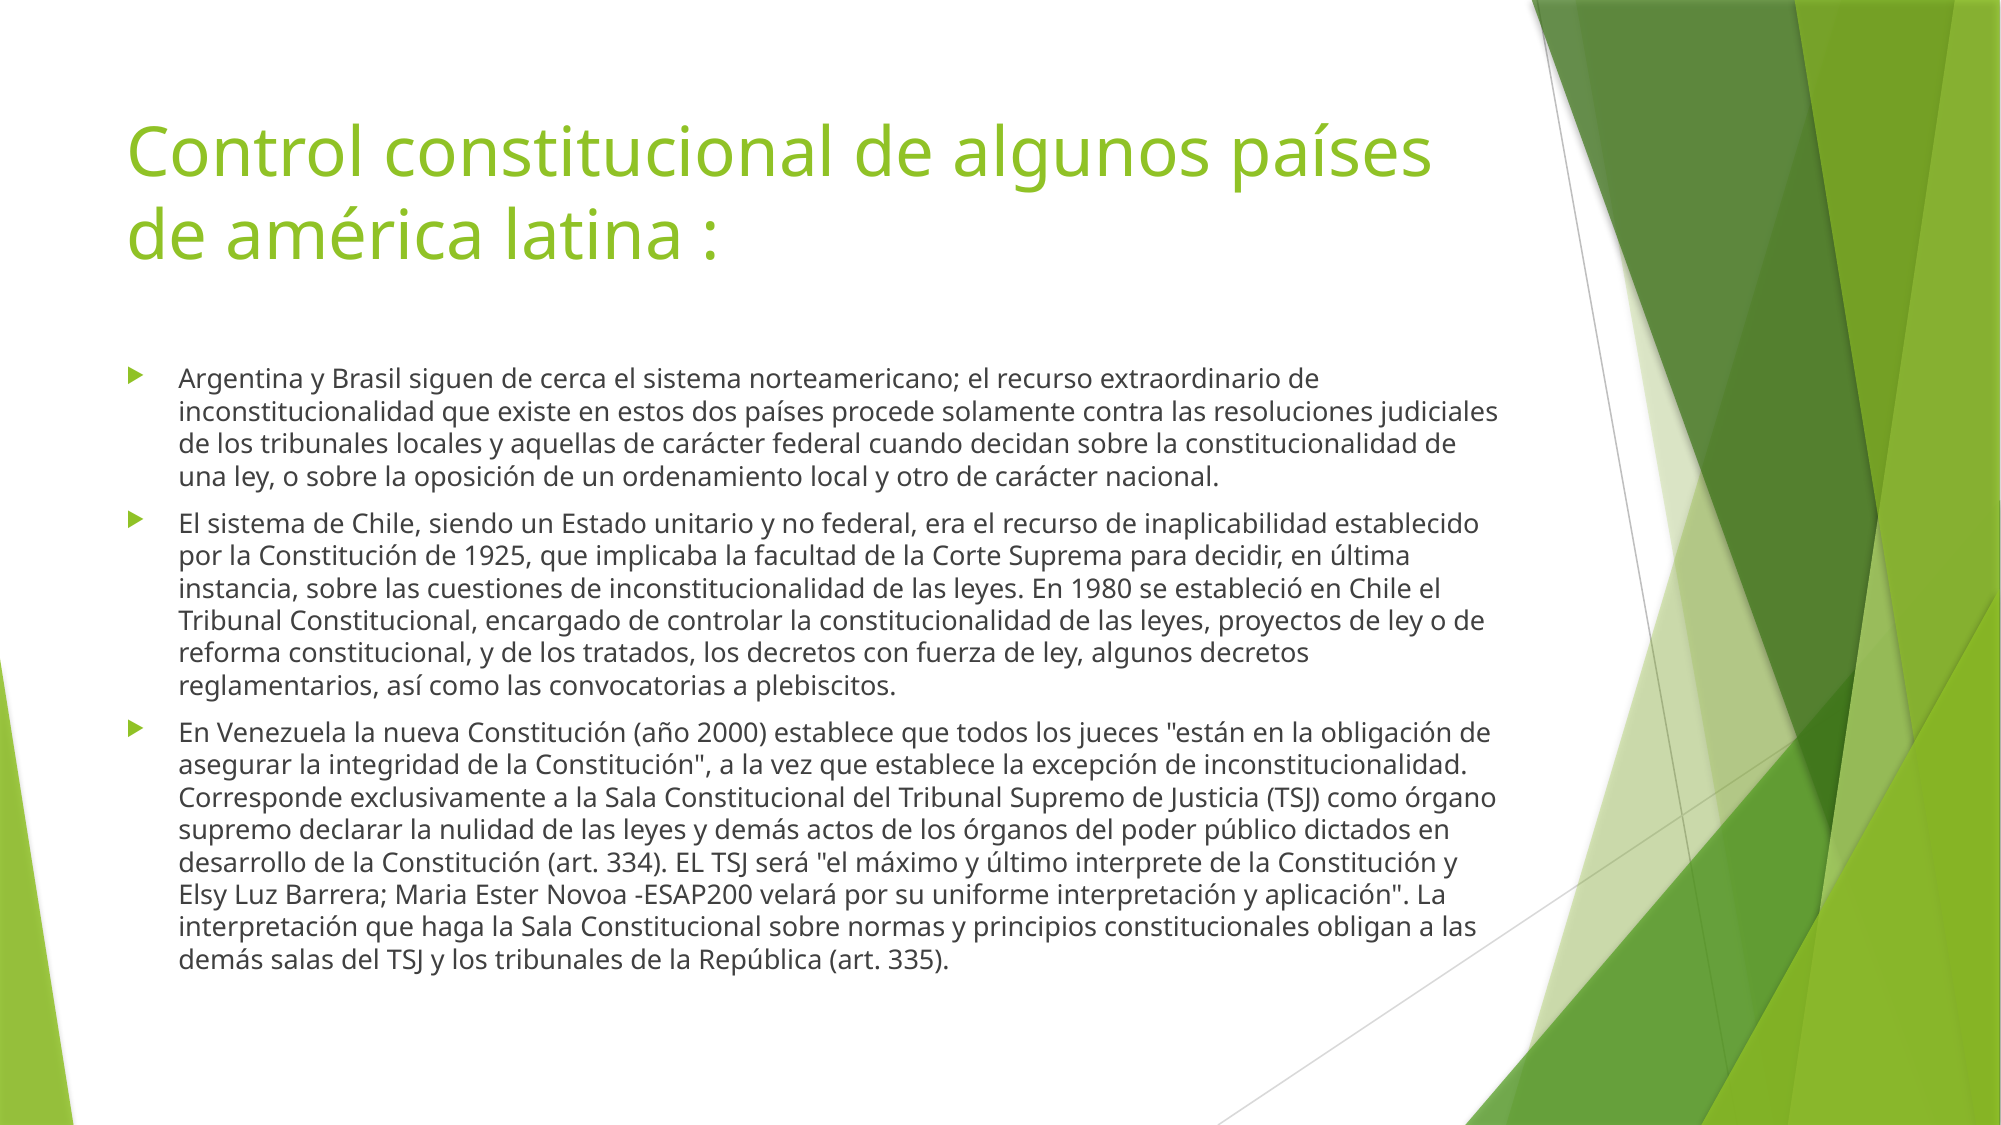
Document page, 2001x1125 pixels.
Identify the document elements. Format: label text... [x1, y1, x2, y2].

title Control constitucional de algunos países de américa latina : [111, 99, 1522, 283]
list Argentina y Brasil siguen de cerca el sistema norteamericano; el recurso extraordinario de inconstitucionalidad que existe en estos dos países procede solamente contra las resoluciones judiciales de los tribunales locales y aquellas de carácter federal cuando decidan sobre la constitucionalidad de una ley, o sobre la oposición de un ordenamiento local y otro de carácter nacional. El sistema de Chile, siendo un Estado unitario y no federal, era el recurso de inaplicabilidad establecido por la Constitución de 1925, que implicaba la facultad de la Corte Suprema para decidir, en última instancia, sobre las cuestiones de inconstitucionalidad de las leyes. En 1980 se estableció en Chile el Tribunal Constitucional, encargado de controlar la constitucionalidad de las leyes, proyectos de ley o de reforma constitucional, y de los tratados, los decretos con fuerza de ley, algunos decretos reglamentarios, así como las convocatorias a plebiscitos. En Venezuela la nueva Constitución (año 2000) establece que todos los jueces "están en la obligación de asegurar la integridad de la Constitución", a la vez que establece la excepción de inconstitucionalidad. Corresponde exclusivamente a la Sala Constitucional del Tribunal Supremo de Justicia (TSJ) como órgano supremo declarar la nulidad de las leyes y demás actos de los órganos del poder público dictados en desarrollo de la Constitución (art. 334). EL TSJ será "el máximo y último interprete de la Constitución y Elsy Luz Barrera; Maria Ester Novoa -ESAP200 velará por su uniforme interpretación y aplicación". La interpretación que haga la Sala Constitucional sobre normas y principios constitucionales obligan a las demás salas del TSJ y los tribunales de la República (art. 335). [111, 354, 1522, 992]
